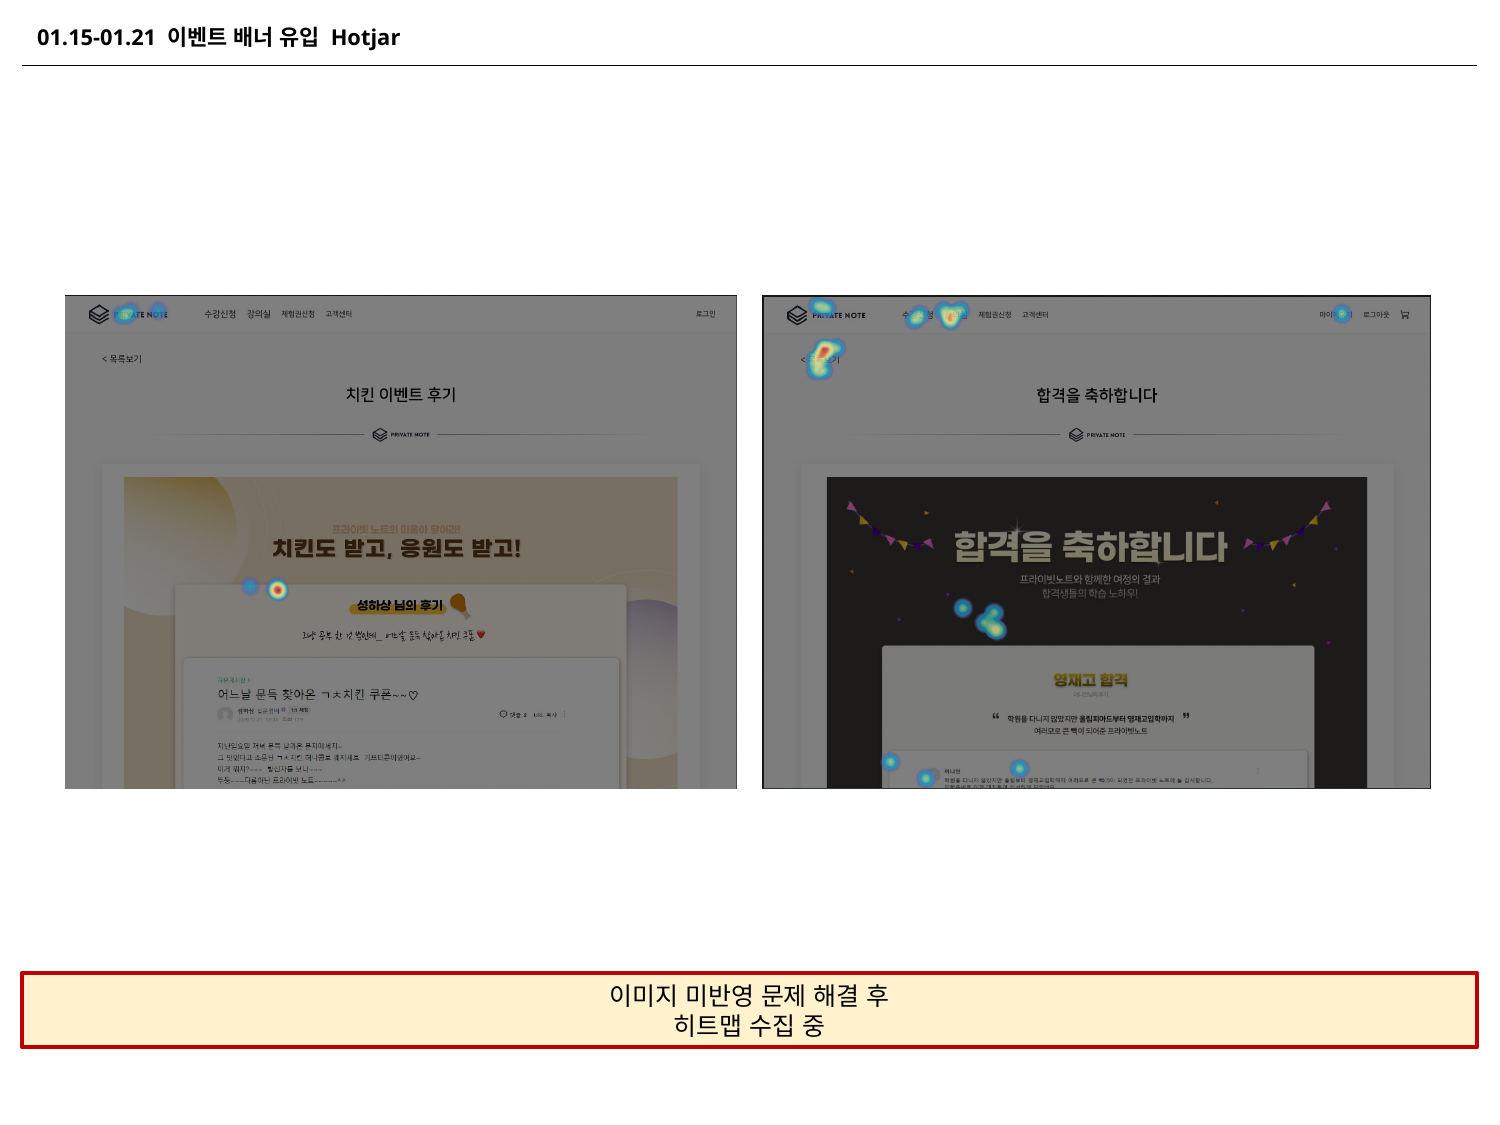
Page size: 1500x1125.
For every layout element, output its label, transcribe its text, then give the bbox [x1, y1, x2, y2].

text_box 01.15-01.21 이벤트 배너 유입 Hotjar [22, 16, 773, 58]
text_box 이미지 미반영 문제 해결 후 히트맵 수집 중 [22, 972, 1477, 1048]
picture [65, 295, 737, 789]
picture [762, 295, 1431, 789]
